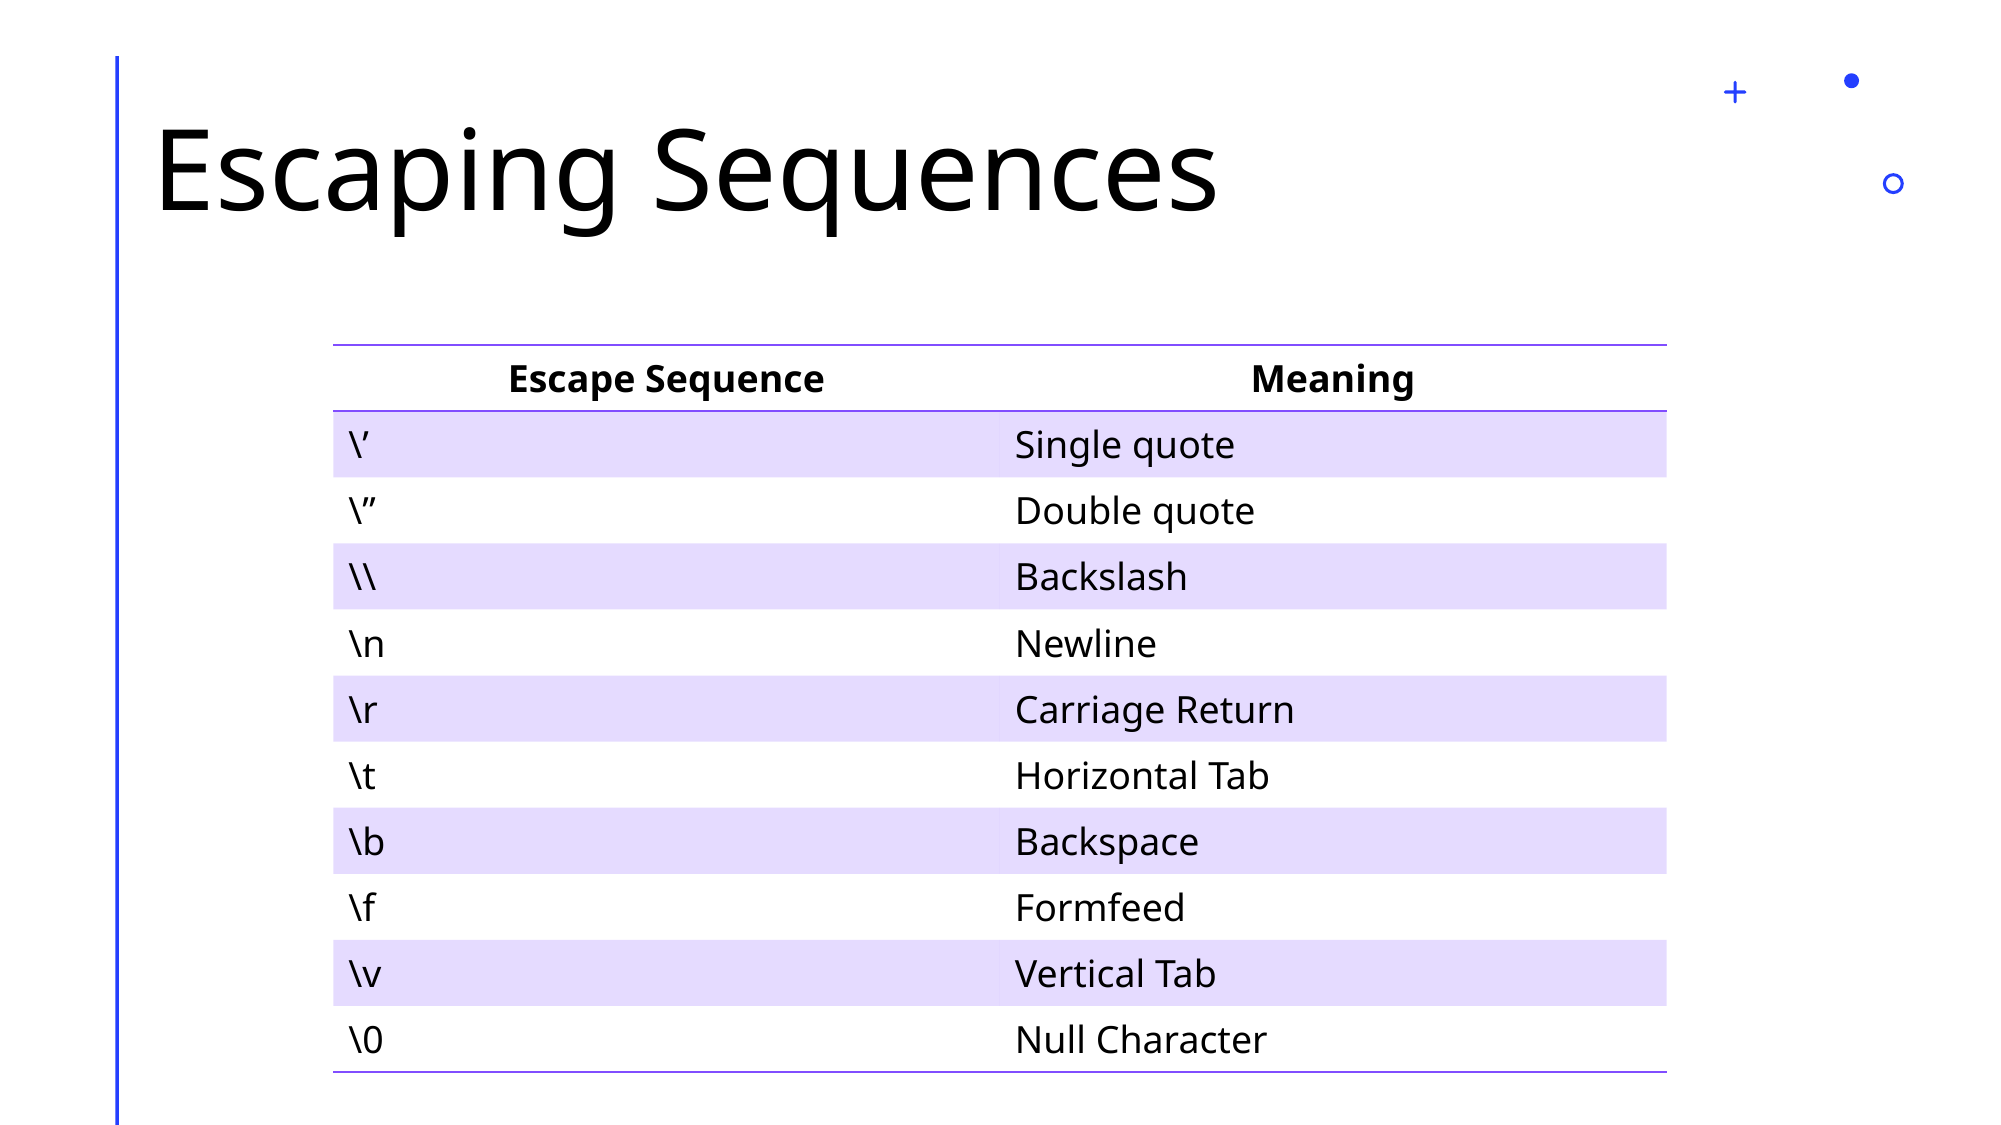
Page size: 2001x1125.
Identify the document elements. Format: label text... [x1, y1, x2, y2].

table_cell Single quote [1000, 412, 1667, 477]
table_header Meaning [1000, 346, 1667, 410]
table_cell Carriage Return [1000, 676, 1667, 742]
table_cell \0 [333, 1006, 1000, 1071]
table_cell Double quote [1000, 477, 1667, 543]
table_cell \” [333, 477, 1000, 543]
table_header Escape Sequence [333, 346, 1000, 410]
table_cell \b [333, 808, 1000, 874]
table_cell \\ [333, 543, 1000, 609]
table_cell \v [333, 940, 1000, 1006]
title Escaping Sequences [137, 59, 1863, 278]
table_cell \f [333, 874, 1000, 940]
table_cell Formfeed [1000, 874, 1667, 940]
table_cell Vertical Tab [1000, 940, 1667, 1006]
table_cell \r [333, 676, 1000, 742]
table_cell \t [333, 742, 1000, 808]
table_cell Backspace [1000, 808, 1667, 874]
table_cell Backslash [1000, 543, 1667, 609]
table_cell \n [333, 609, 1000, 676]
table_cell Horizontal Tab [1000, 742, 1667, 808]
table_cell \’ [333, 412, 1000, 477]
table_cell Newline [1000, 609, 1667, 676]
table_cell Null Character [1000, 1006, 1667, 1071]
